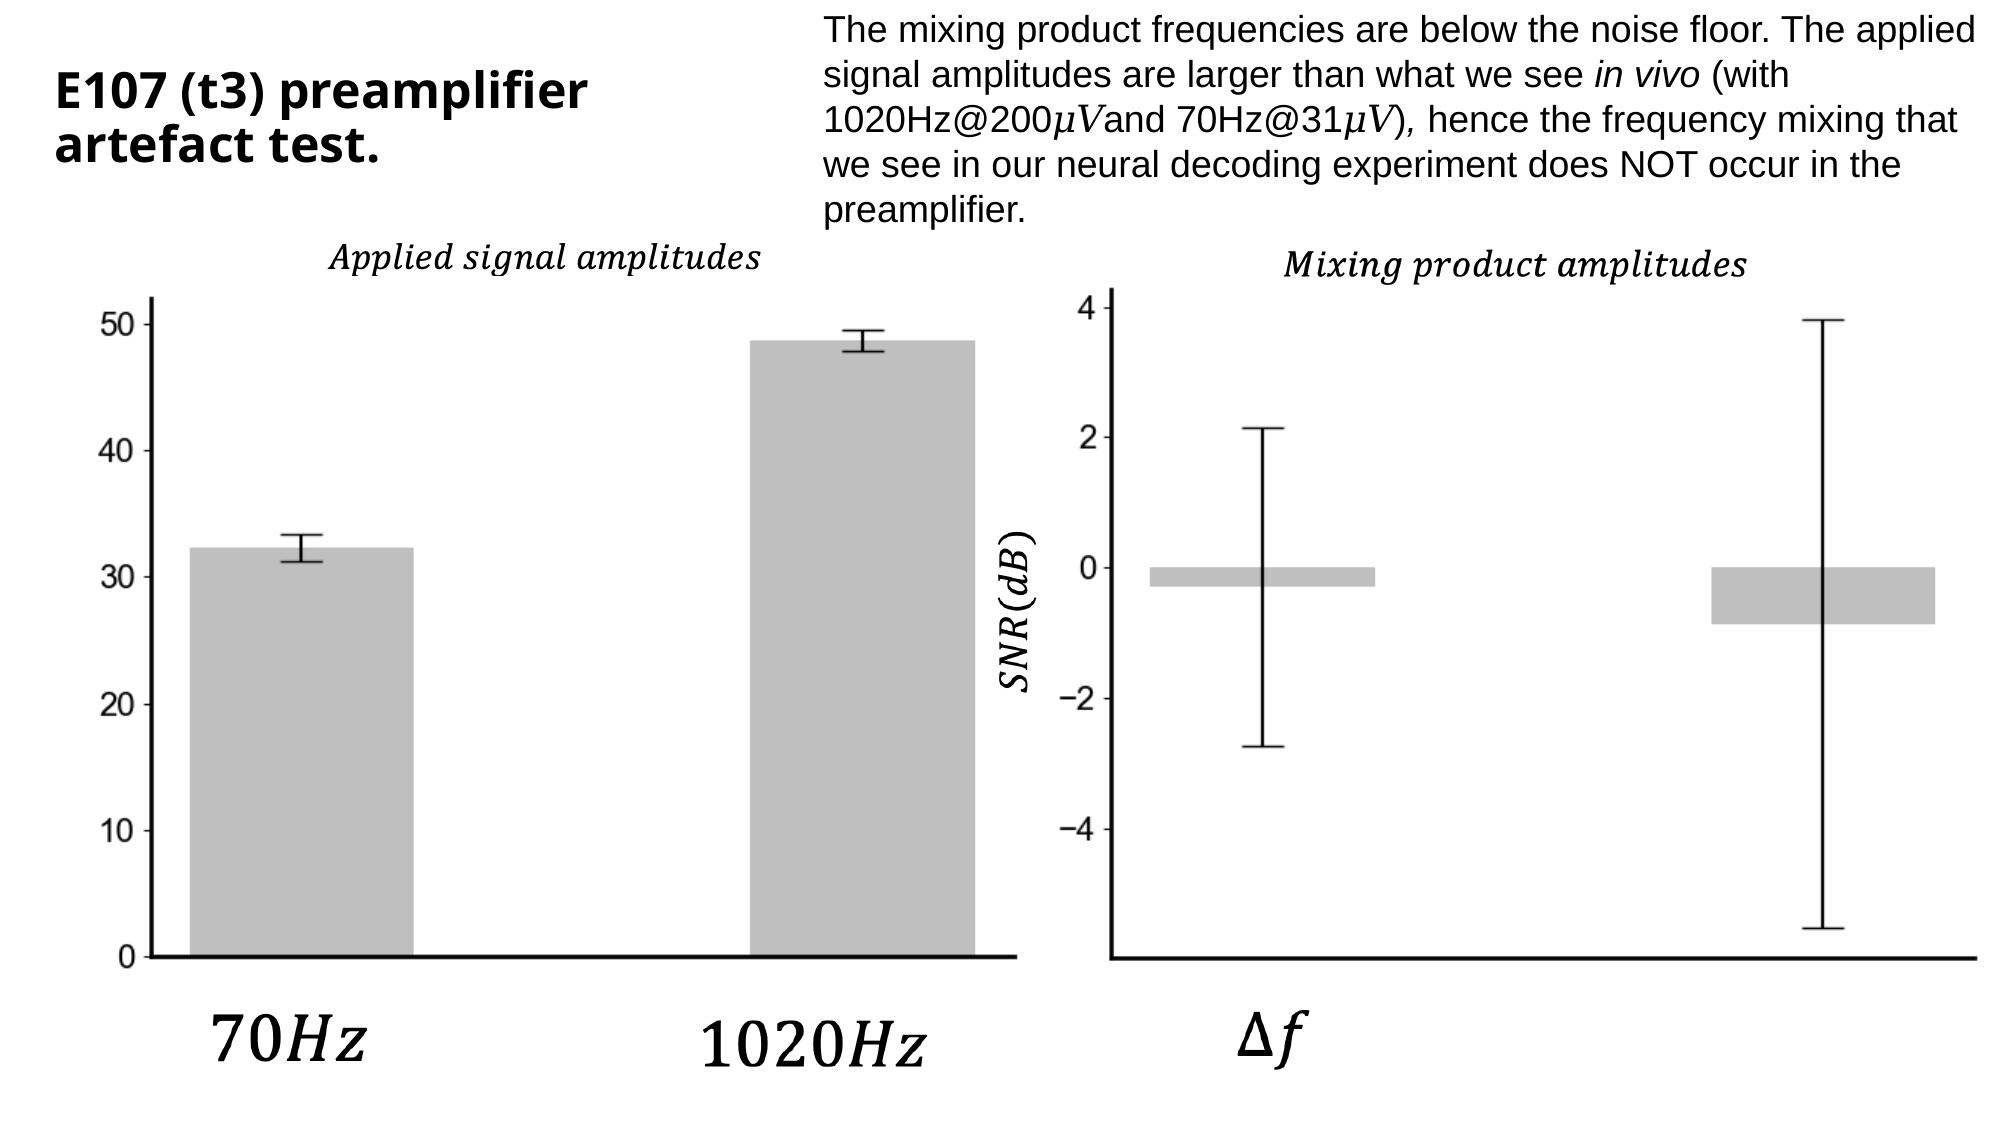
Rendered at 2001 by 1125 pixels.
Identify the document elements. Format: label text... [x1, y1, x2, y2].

picture [76, 227, 1997, 1102]
text_box E107 (t3) preamplifier artefact test. [39, 46, 790, 191]
text_box The mixing product frequencies are below the noise floor. The applied signal amplitudes are larger than what we see in vivo (with 1020Hz@200𝜇𝑉and 70Hz@31𝜇𝑉), hence the frequency mixing that we see in our neural decoding experiment does NOT occur in the preamplifier. [808, 0, 2000, 283]
